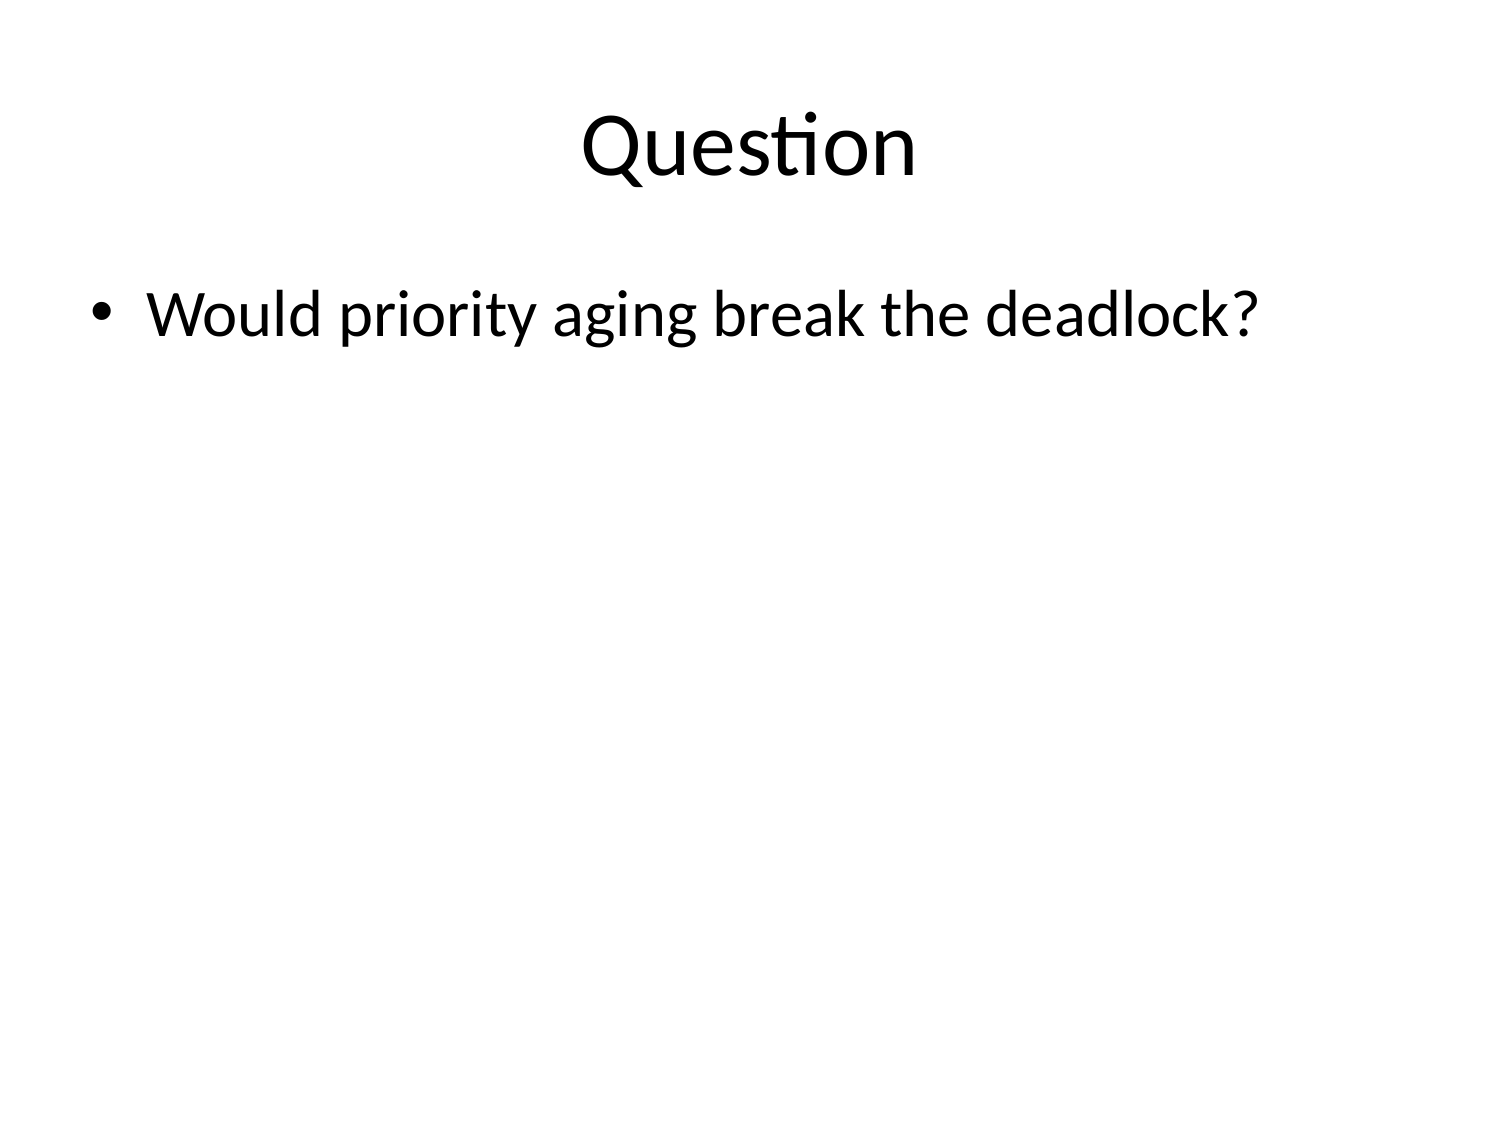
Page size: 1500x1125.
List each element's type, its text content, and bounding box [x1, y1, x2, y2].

list Would priority aging break the deadlock? [75, 262, 1425, 1005]
title Question [75, 45, 1425, 233]
